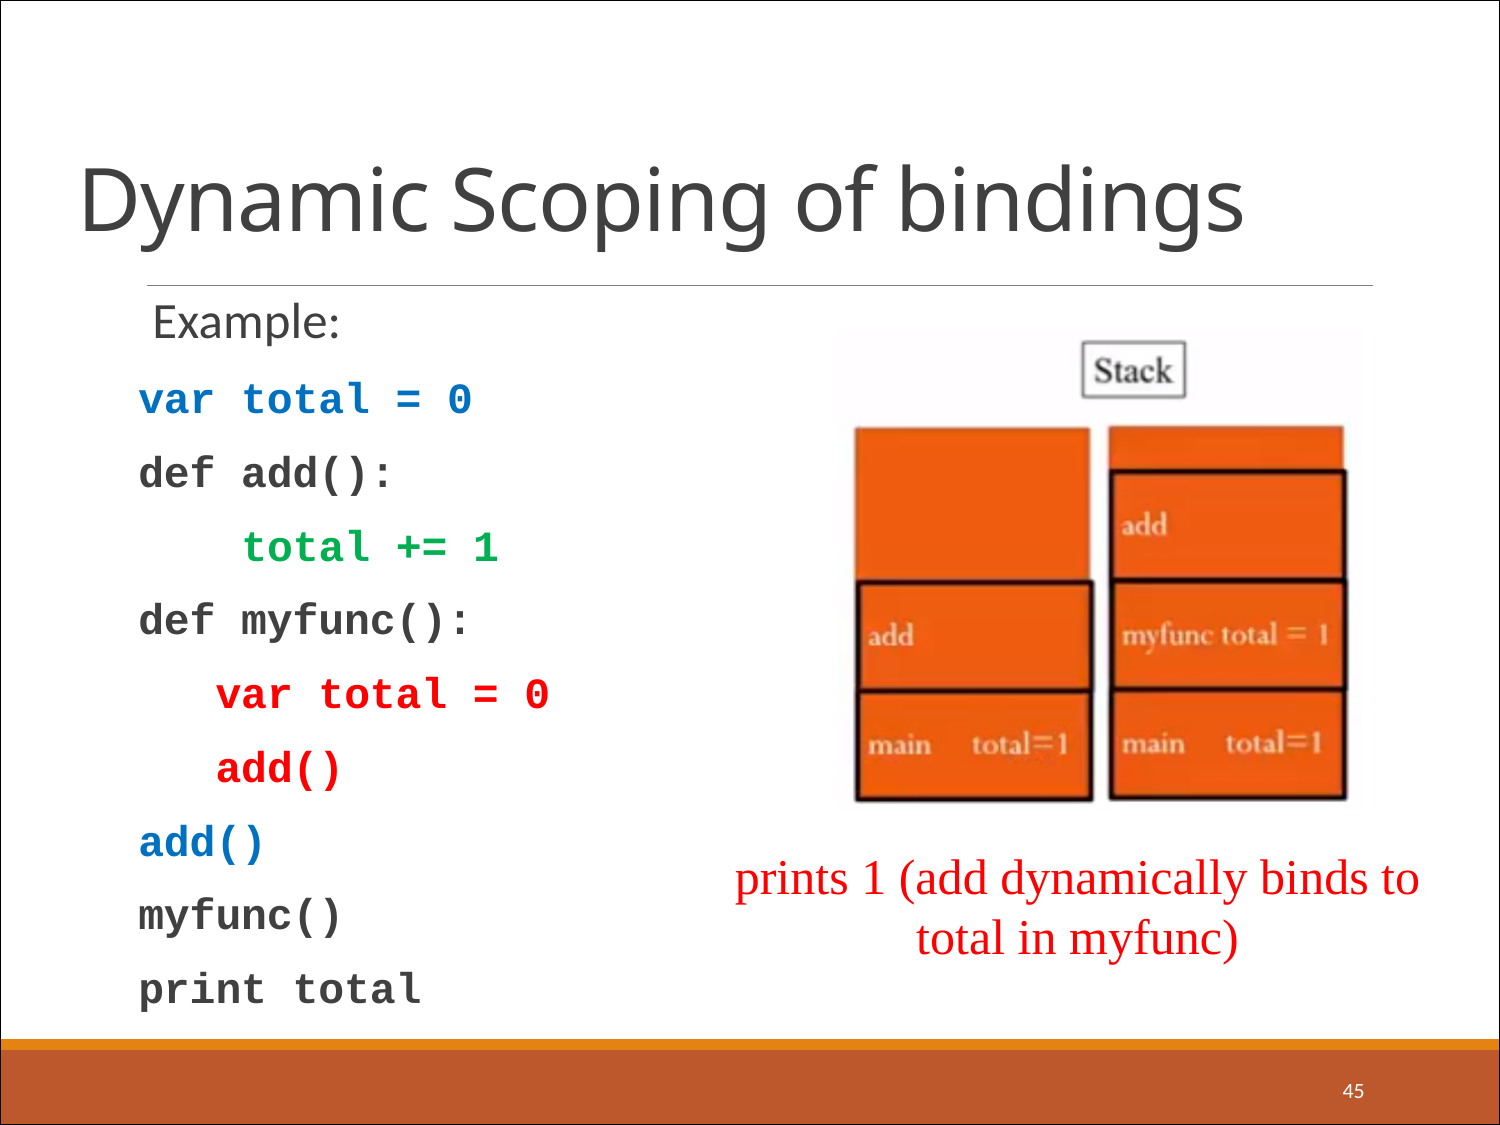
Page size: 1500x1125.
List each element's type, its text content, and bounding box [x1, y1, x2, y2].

text_box prints 1 (add dynamically binds to total in myfunc) [708, 837, 1448, 973]
title Dynamic Scoping of bindings [62, 136, 1286, 257]
text_box [0, 0, 1500, 1125]
picture [838, 329, 1363, 811]
slide_number 45 [1218, 1059, 1380, 1120]
list Example: var total = 0 def add(): total += 1 def myfunc(): var total = 0 add() add() myfunc() print total [138, 286, 709, 1025]
text_box [29, 1024, 507, 1065]
